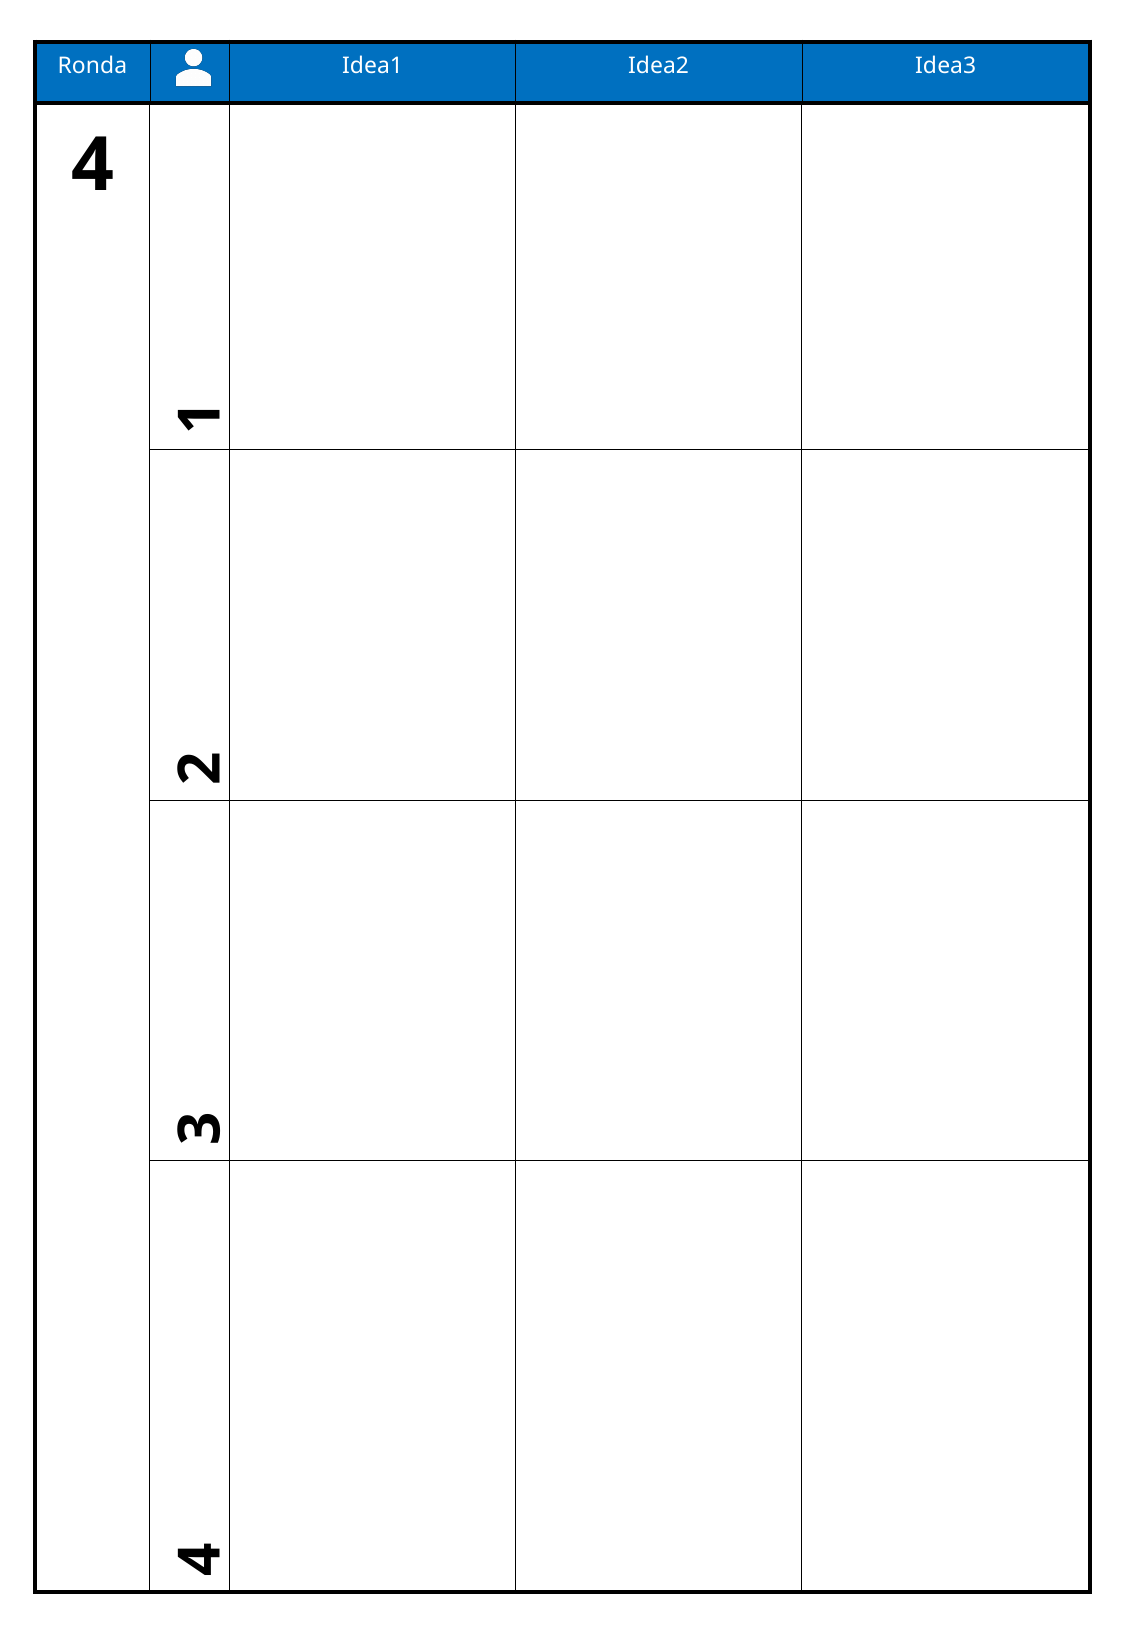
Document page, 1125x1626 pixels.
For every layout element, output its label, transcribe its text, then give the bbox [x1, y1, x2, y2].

picture [167, 41, 220, 94]
table_cell [516, 801, 801, 1160]
table_cell [516, 105, 801, 449]
table_cell [802, 801, 1088, 1160]
table_header Idea3 [803, 44, 1088, 101]
table_cell 4 [37, 105, 149, 1590]
table_cell [802, 105, 1088, 449]
table_cell 1 [150, 105, 229, 449]
table_cell 2 [150, 450, 229, 800]
table_header Ronda [37, 44, 150, 101]
table_cell [230, 1161, 515, 1590]
table_header Idea2 [516, 44, 802, 101]
table_cell [230, 801, 515, 1160]
table_cell [516, 1161, 801, 1590]
table_cell [516, 450, 801, 800]
table_cell [230, 105, 515, 449]
table_cell [802, 1161, 1088, 1590]
table_cell 4 [150, 1161, 229, 1590]
table_cell [230, 450, 515, 800]
table_cell 3 [150, 801, 229, 1160]
table_header [151, 44, 229, 101]
table_header Idea1 [230, 44, 515, 101]
table_cell [802, 450, 1088, 800]
